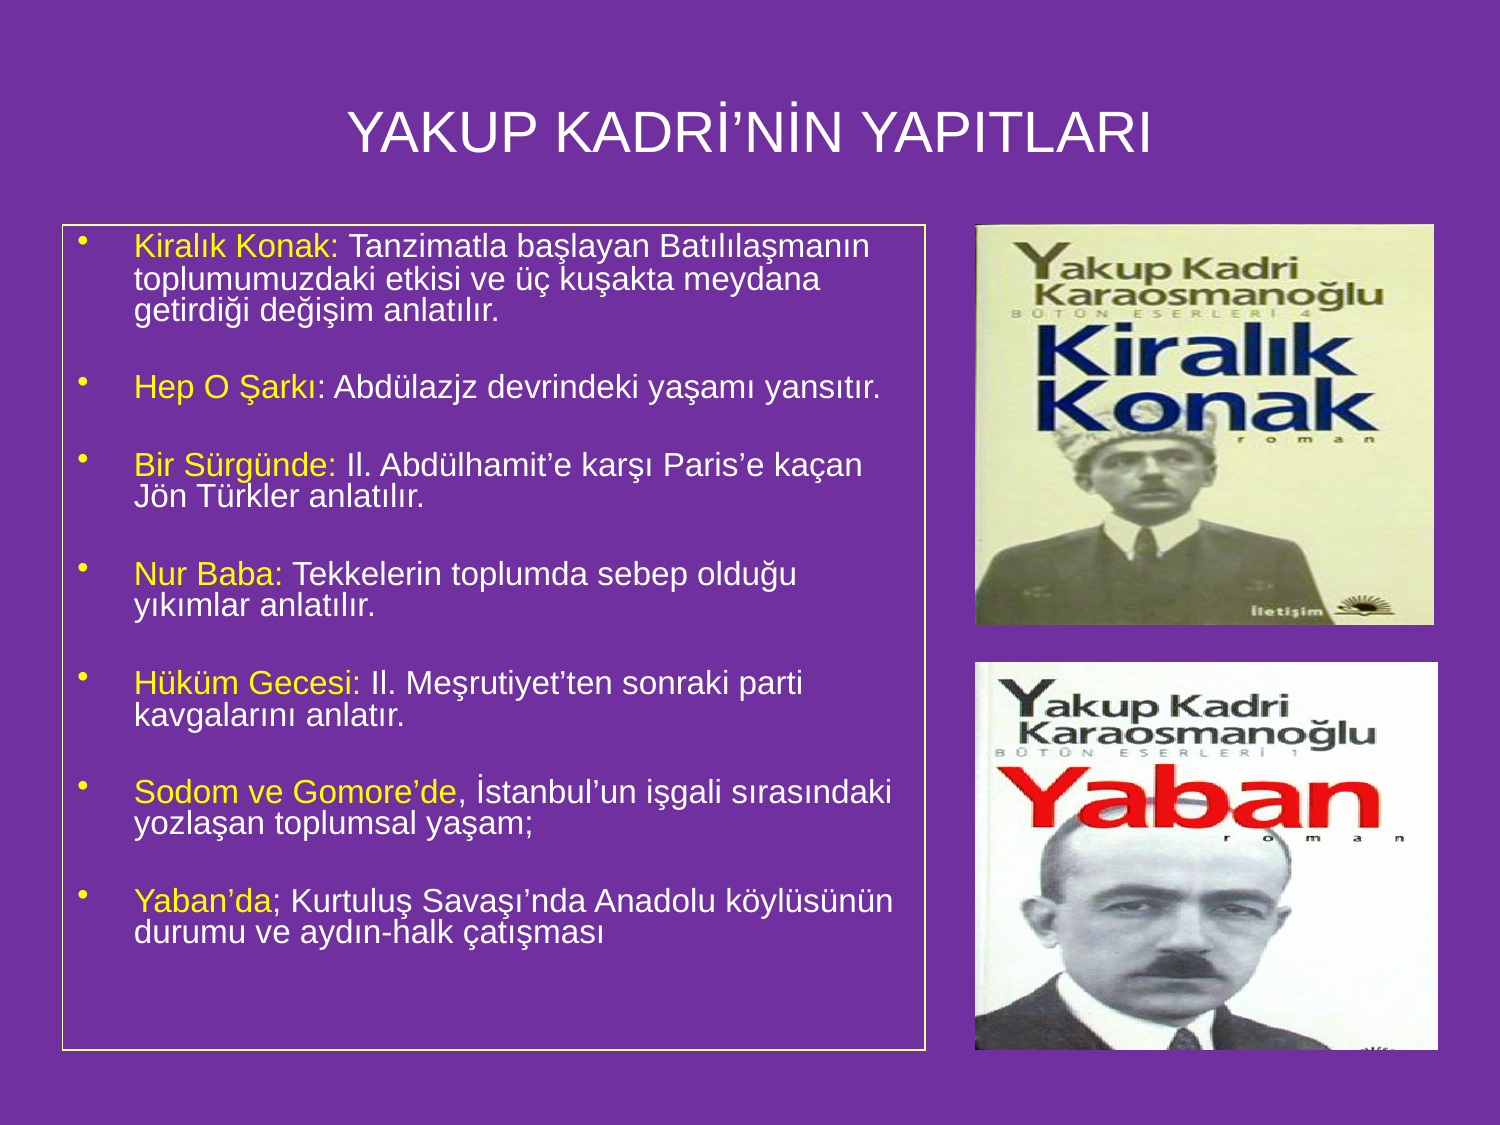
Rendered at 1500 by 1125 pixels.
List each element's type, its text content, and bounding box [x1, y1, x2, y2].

list Kiralık Konak: Tanzimatla başlayan Batılılaşmanın toplumumuzdaki etkisi ve üç kuşakta meydana getirdiği değişim anlatılır. Hep O Şarkı: Abdülazjz devrindeki yaşamı yansıtır. Bir Sürgünde: Il. Abdülhamit’e karşı Paris’e kaçan Jön Türkler anlatılır. Nur Baba: Tekkelerin toplumda sebep olduğu yıkımlar anlatılır. Hüküm Gecesi: Il. Meşrutiyet’ten sonraki parti kavgalarını anlatır. Sodom ve Gomore’de, İstanbul’un işgali sırasındaki yozlaşan toplumsal yaşam; Yaban’da; Kurtuluş Savaşı’nda Anadolu köylüsünün durumu ve aydın-halk çatışması [62, 224, 926, 1051]
picture [974, 224, 1434, 626]
title YAKUP KADRİ’NİN YAPITLARI [74, 44, 1426, 213]
picture [974, 662, 1438, 1051]
